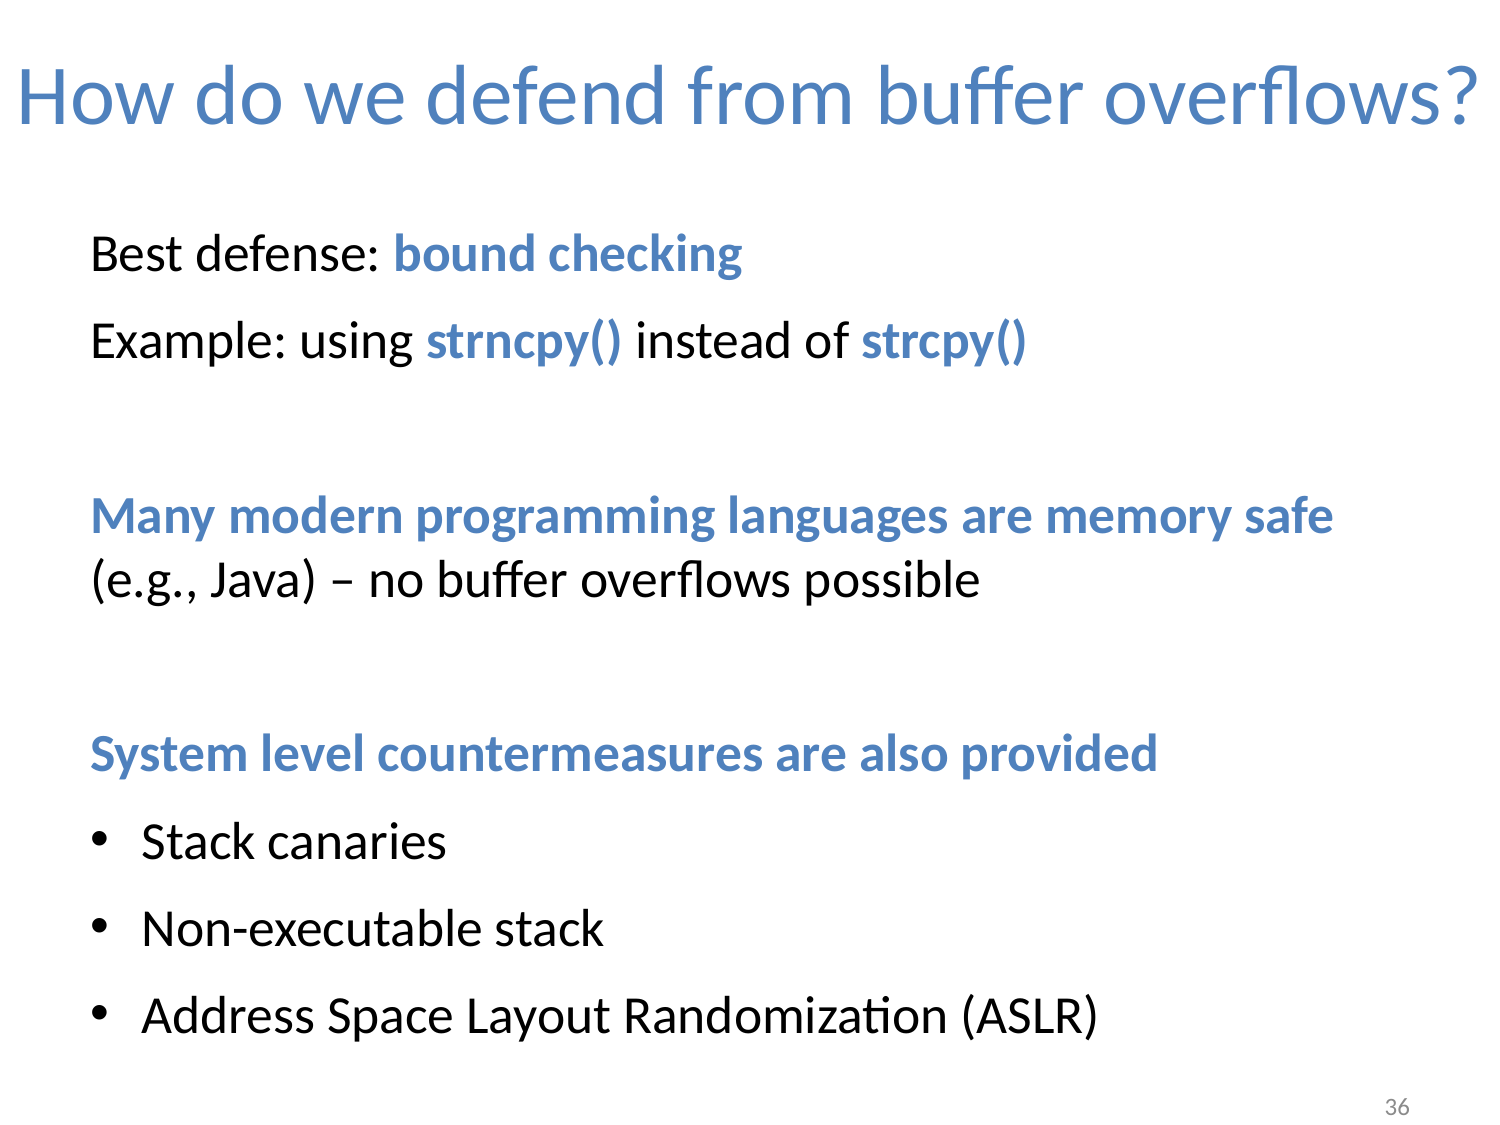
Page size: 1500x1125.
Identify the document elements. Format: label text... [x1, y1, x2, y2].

slide_number 36 [1298, 1075, 1425, 1125]
list Best defense: bound checking Example: using strncpy() instead of strcpy() Many modern programming languages are memory safe (e.g., Java) – no buffer overflows possible System level countermeasures are also provided Stack canaries Non-executable stack Address Space Layout Randomization (ASLR) [75, 210, 1425, 1060]
title How do we defend from buffer overflows? [0, 15, 1500, 165]
